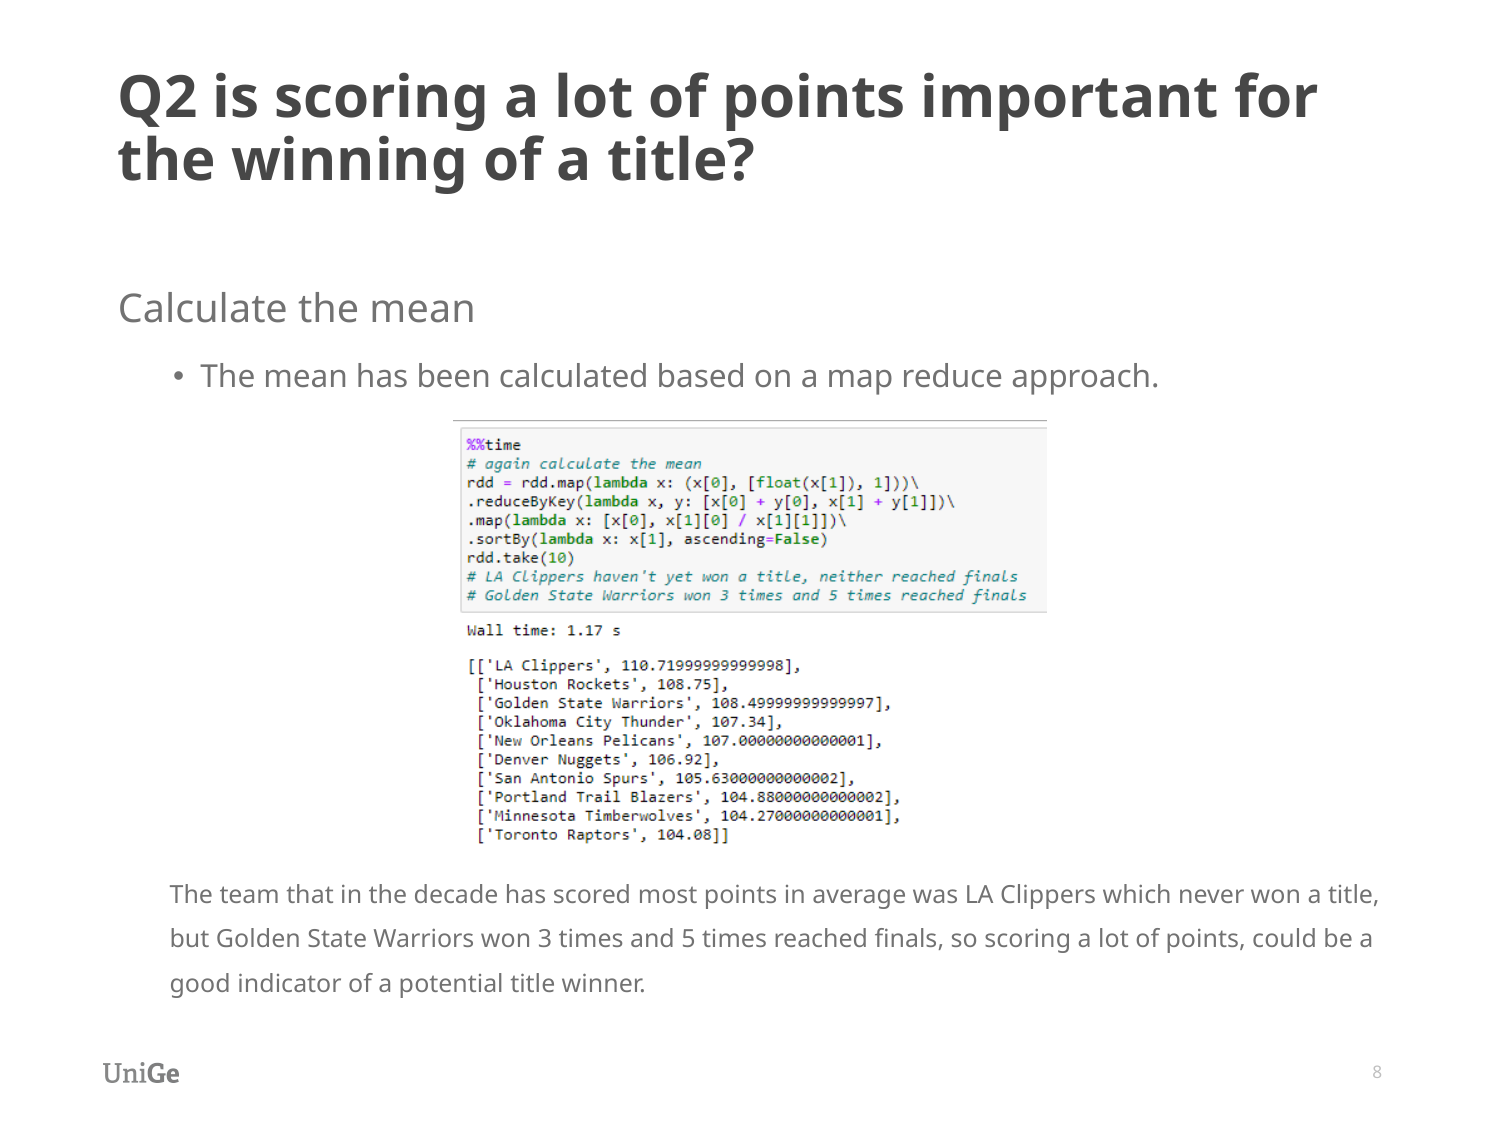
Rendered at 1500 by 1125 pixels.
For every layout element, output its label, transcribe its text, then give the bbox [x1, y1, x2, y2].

picture [453, 420, 1047, 856]
text_box Calculate the mean The mean has been calculated based on a map reduce approach. [103, 251, 1397, 402]
text_box The team that in the decade has scored most points in average was LA Clippers which never won a title, but Golden State Warriors won 3 times and 5 times reached finals, so scoring a lot of points, could be a good indicator of a potential title winner. [103, 855, 1397, 1006]
text_box 8 [1059, 1042, 1397, 1103]
text_box Q2 is scoring a lot of points important for the winning of a title? [103, 59, 1397, 222]
